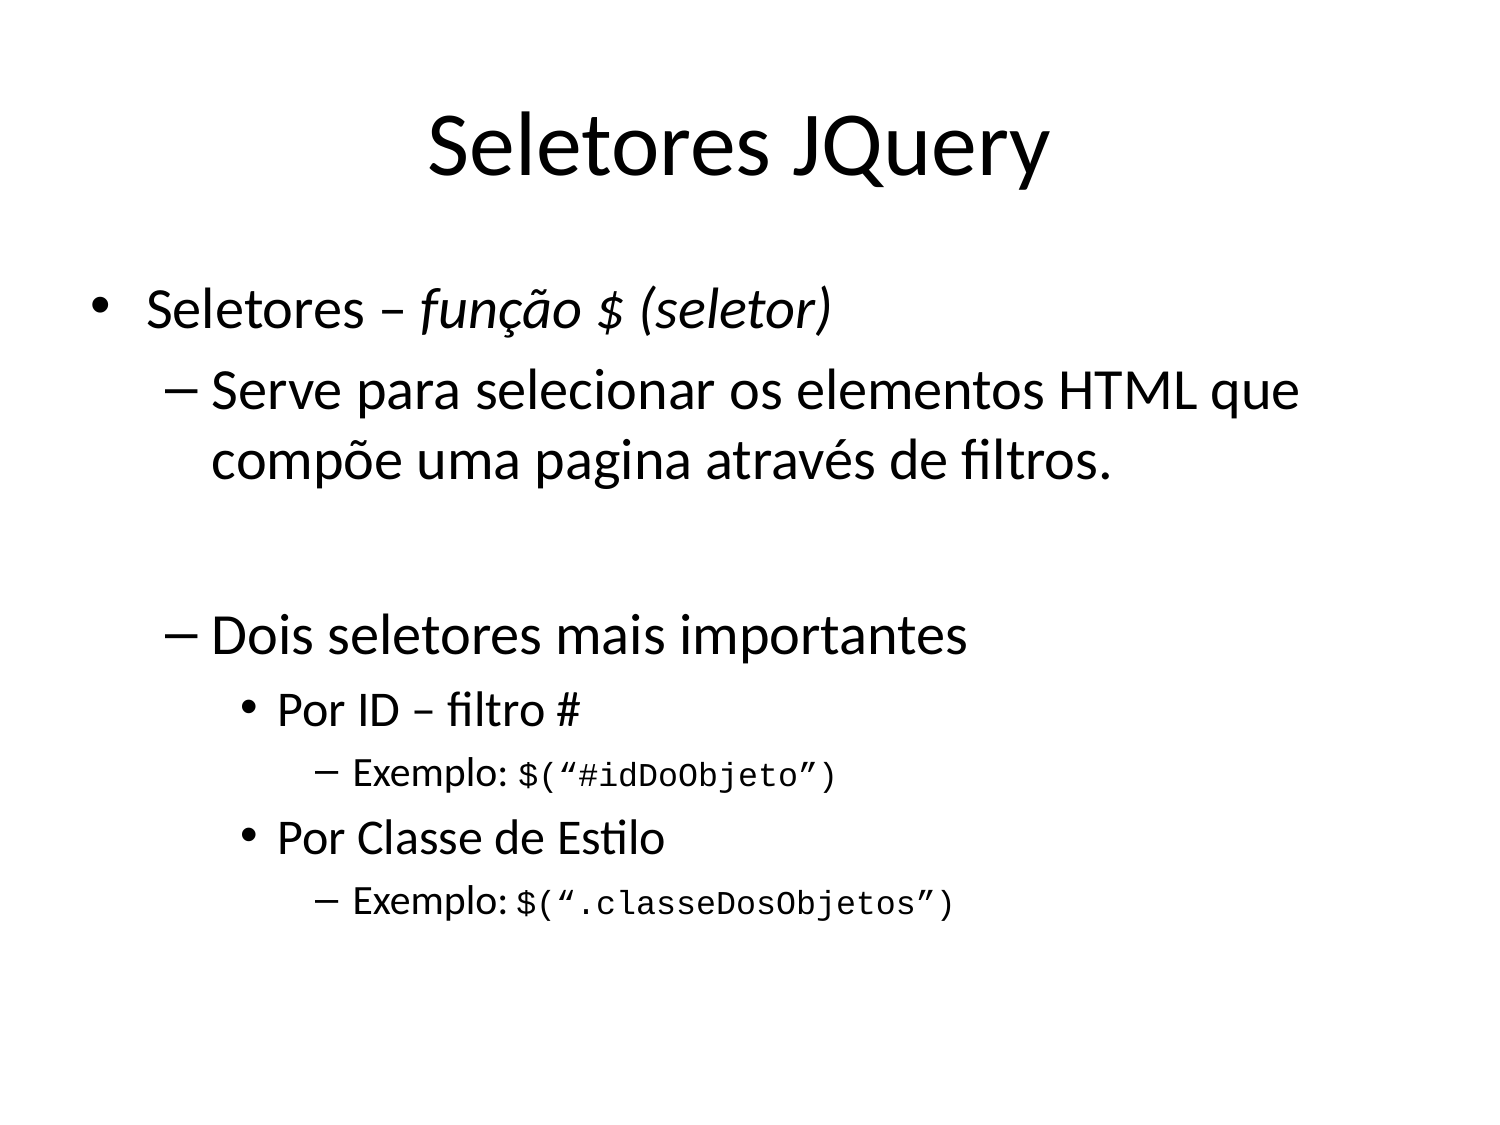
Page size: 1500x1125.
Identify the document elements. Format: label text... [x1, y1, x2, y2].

title Seletores JQuery [75, 45, 1425, 233]
list Seletores – função $ (seletor) Serve para selecionar os elementos HTML que compõe uma pagina através de filtros. Dois seletores mais importantes Por ID – filtro # Exemplo: $(“#idDoObjeto”) Por Classe de Estilo Exemplo: $(“.classeDosObjetos”) [75, 262, 1425, 1005]
